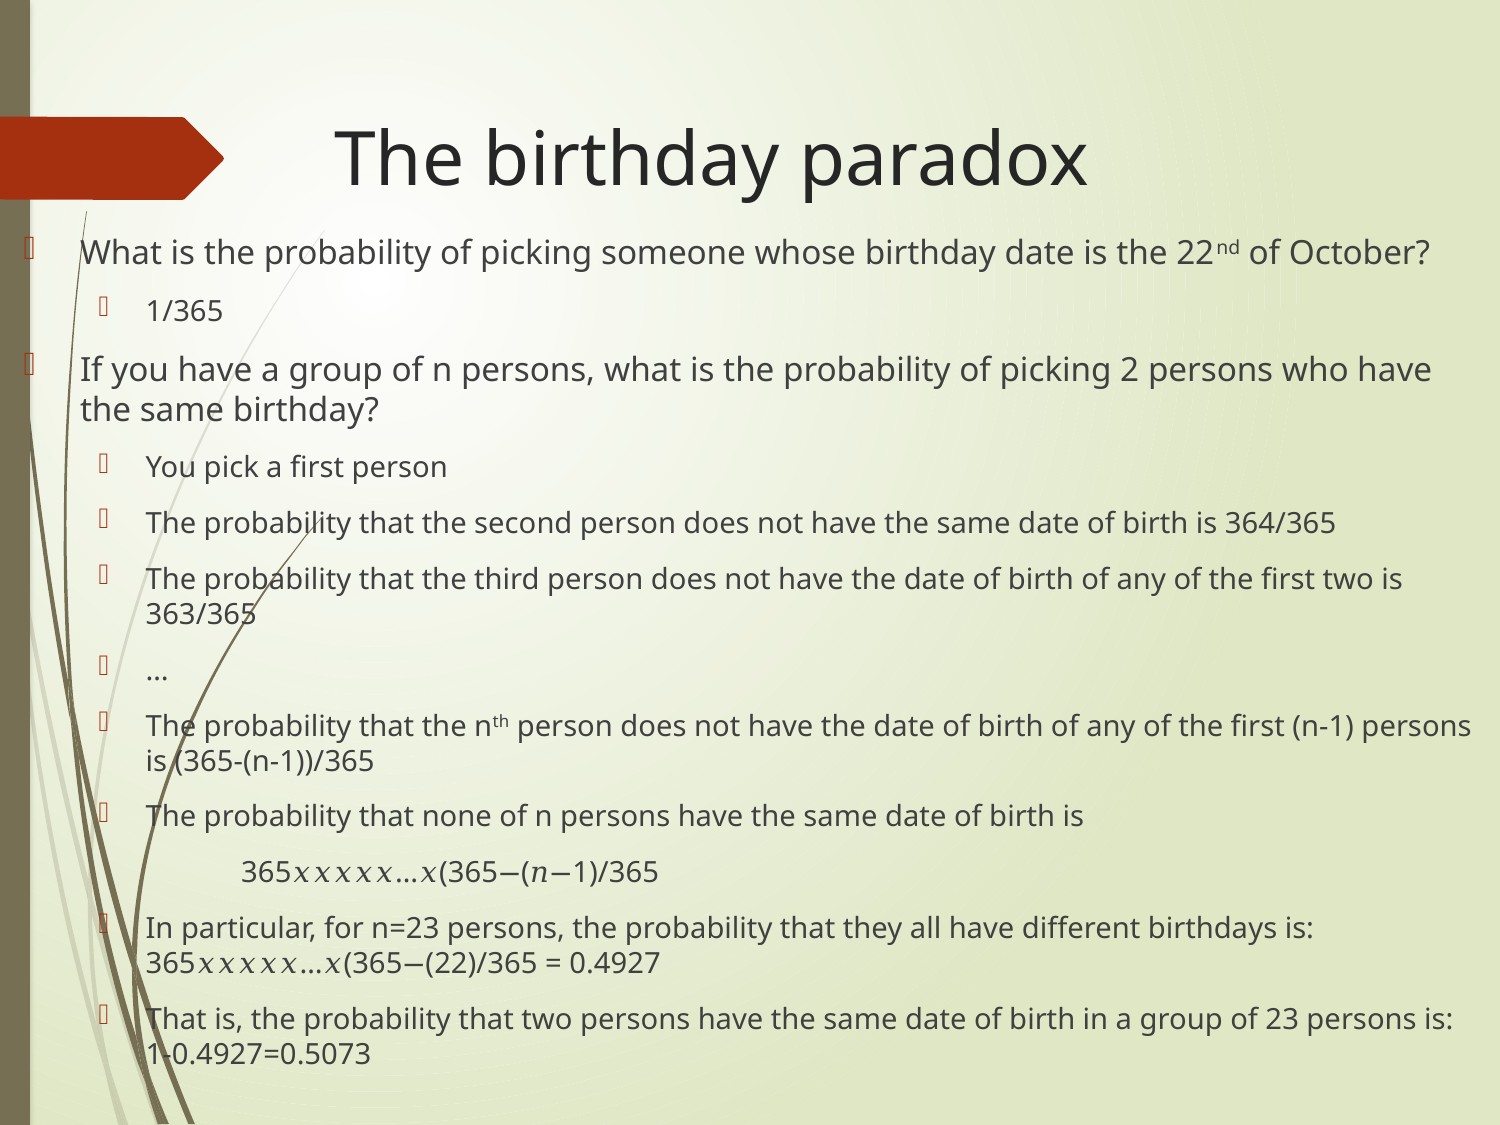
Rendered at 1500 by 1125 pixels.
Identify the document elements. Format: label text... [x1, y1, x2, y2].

list What is the probability of picking someone whose birthday date is the 22nd of October? 1/365 If you have a group of n persons, what is the probability of picking 2 persons who have the same birthday? You pick a first person The probability that the second person does not have the same date of birth is 364/365 The probability that the third person does not have the date of birth of any of the first two is 363/365 … The probability that the nth person does not have the date of birth of any of the first (n-1) persons is (365-(n-1))/365 The probability that none of n persons have the same date of birth is 365𝑥𝑥𝑥𝑥𝑥…𝑥(365−(𝑛−1)/365 In particular, for n=23 persons, the probability that they all have different birthdays is: 365𝑥𝑥𝑥𝑥𝑥…𝑥(365−(22)/365 = 0.4927 That is, the probability that two persons have the same date of birth in a group of 23 persons is: 1-0.4927=0.5073 [8, 223, 1492, 942]
title The birthday paradox [319, 102, 1400, 223]
